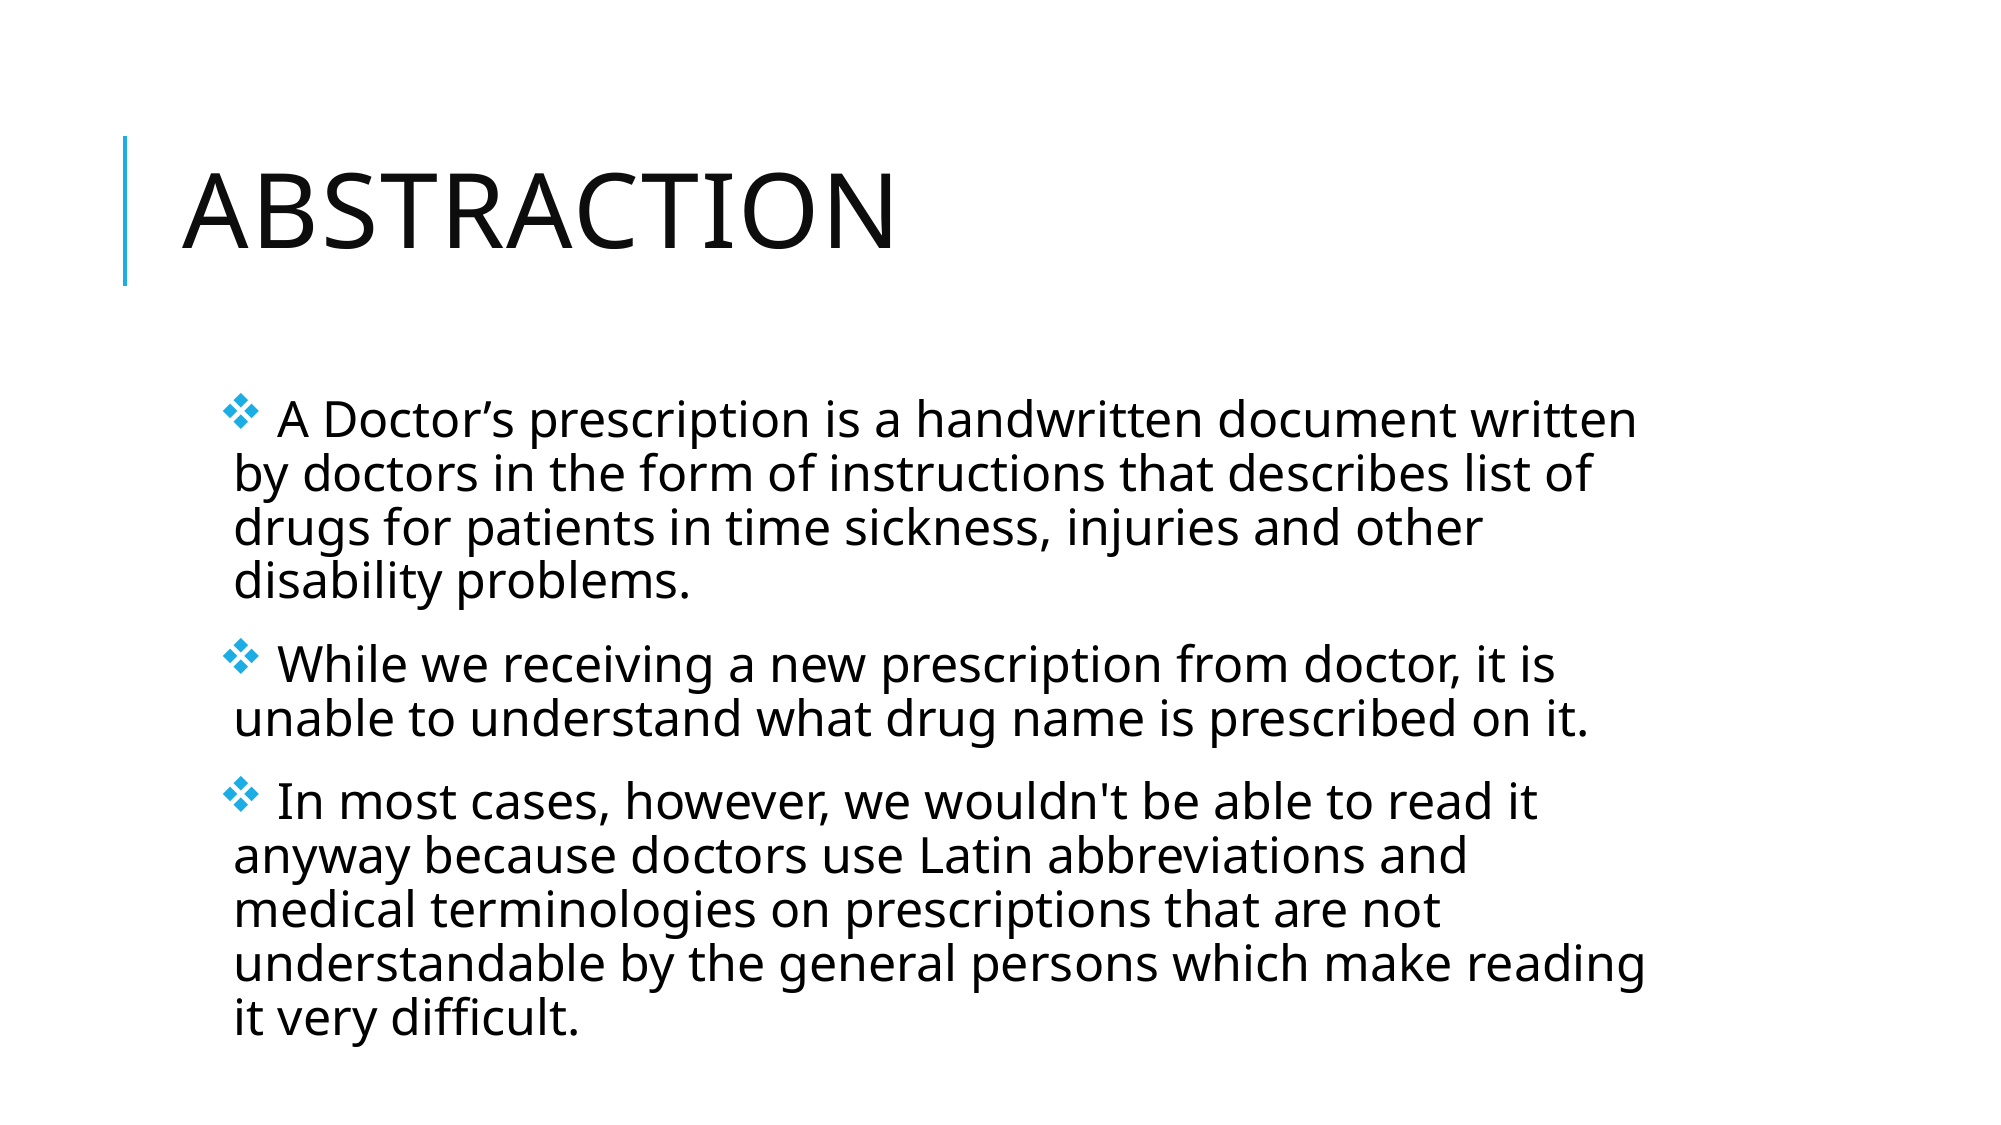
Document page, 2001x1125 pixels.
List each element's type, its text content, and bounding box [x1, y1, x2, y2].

list A Doctor’s prescription is a handwritten document written by doctors in the form of instructions that describes list of drugs for patients in time sickness, injuries and other disability problems. While we receiving a new prescription from doctor, it is unable to understand what drug name is prescribed on it. In most cases, however, we wouldn't be able to read it anyway because doctors use Latin abbreviations and medical terminologies on prescriptions that are not understandable by the general persons which make reading it very difficult. [211, 386, 1674, 982]
title Abstraction [168, 96, 1763, 342]
